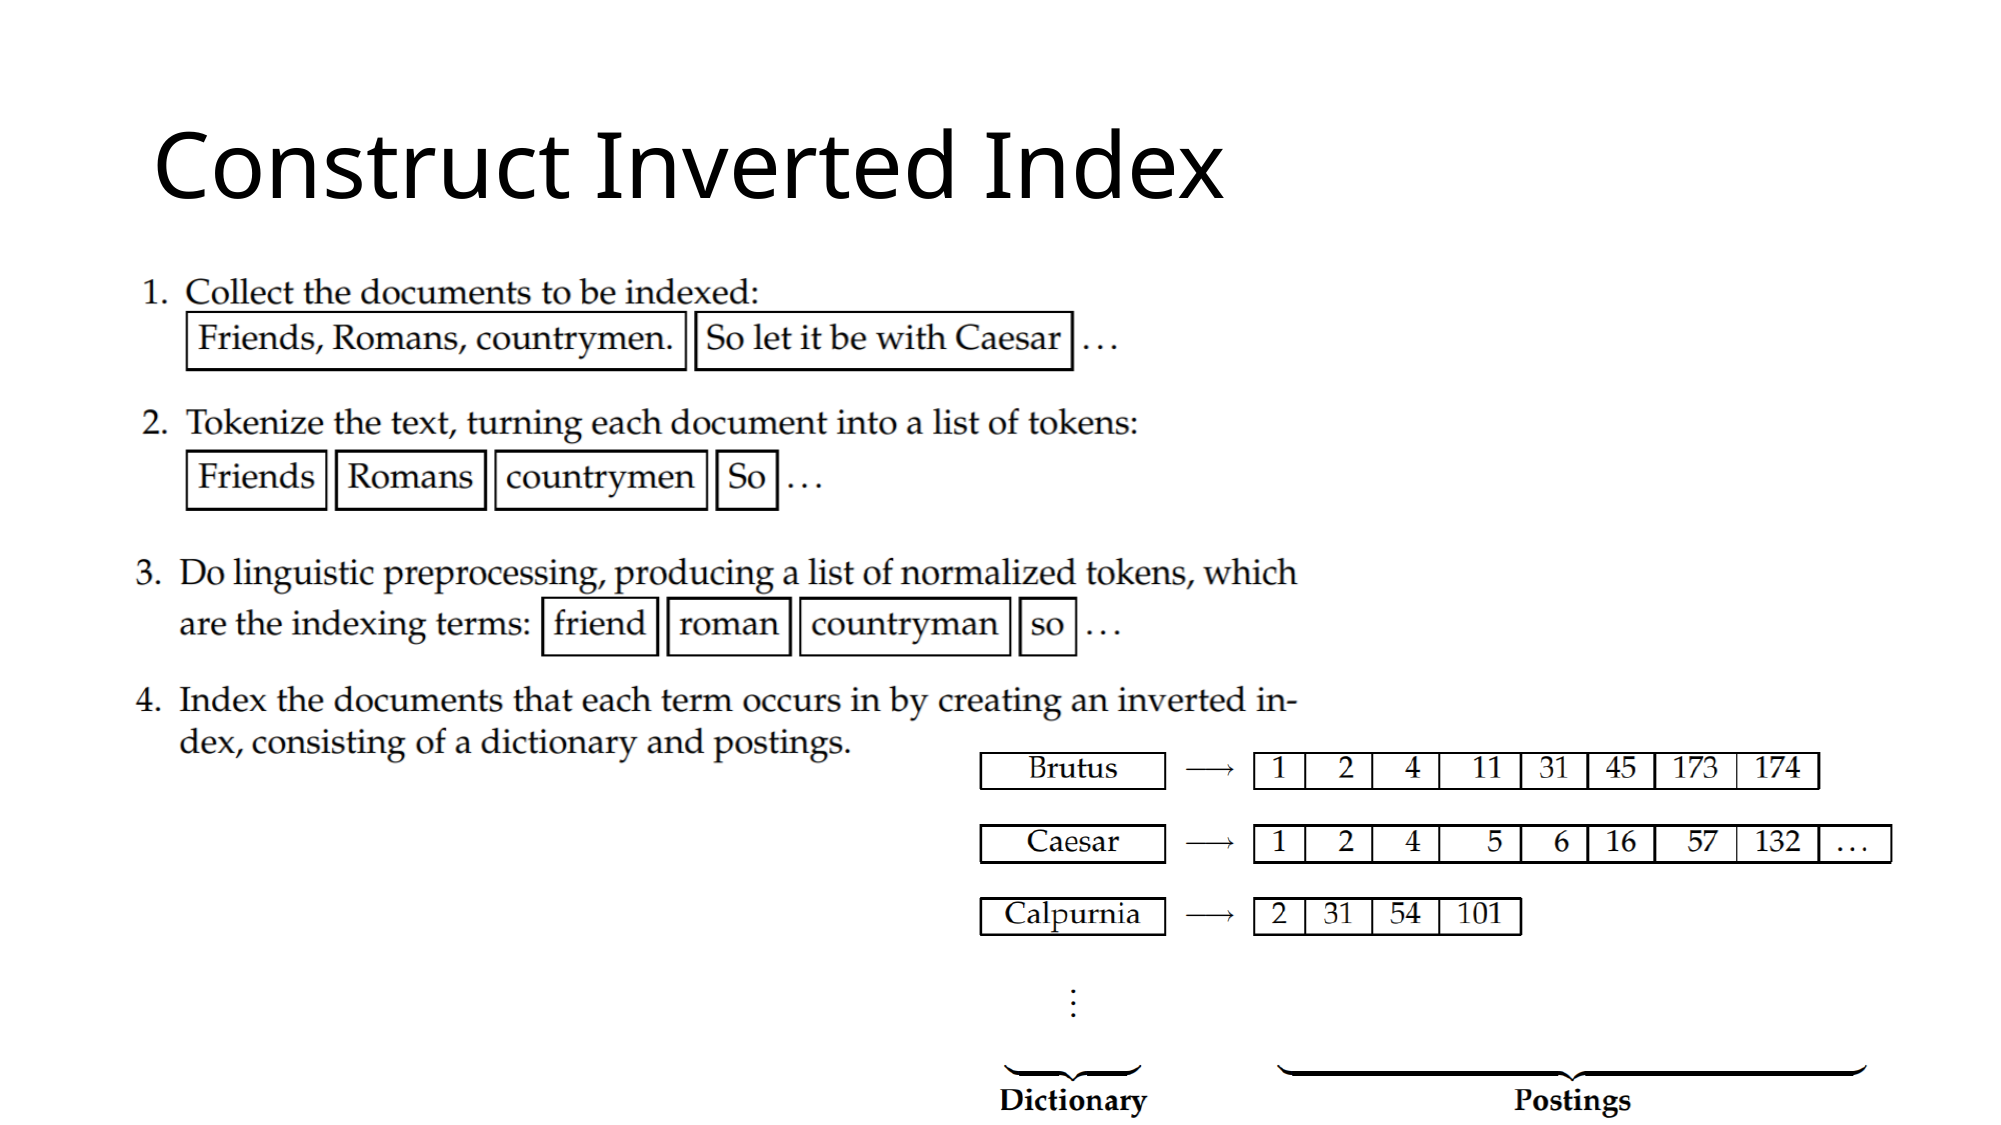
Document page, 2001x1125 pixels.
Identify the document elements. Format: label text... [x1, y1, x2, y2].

picture [118, 538, 1909, 1123]
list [118, 258, 1154, 530]
title Construct Inverted Index [137, 59, 1863, 278]
